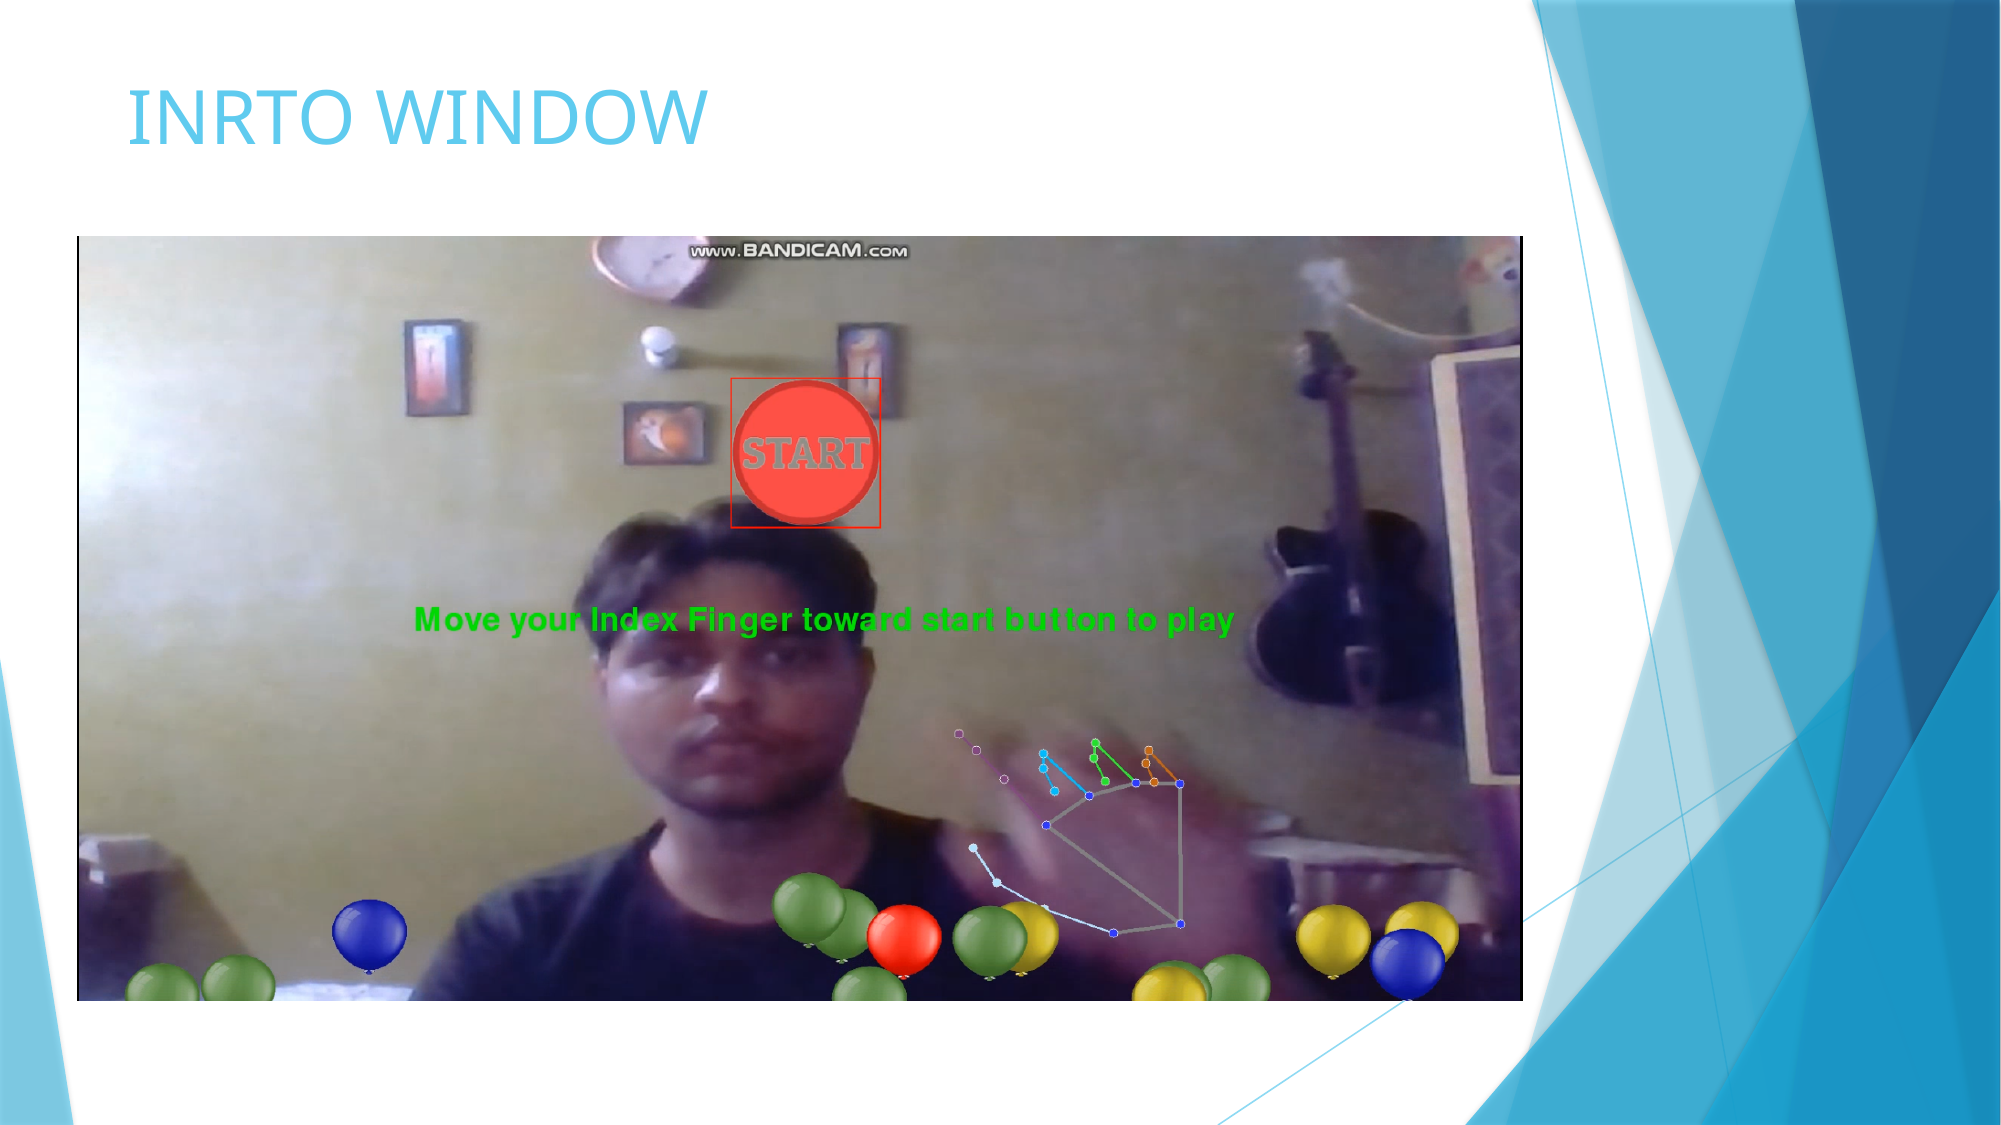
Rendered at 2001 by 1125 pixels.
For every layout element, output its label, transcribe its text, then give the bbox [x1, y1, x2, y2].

title INRTO WINDOW [112, 61, 1523, 201]
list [77, 235, 1524, 1001]
